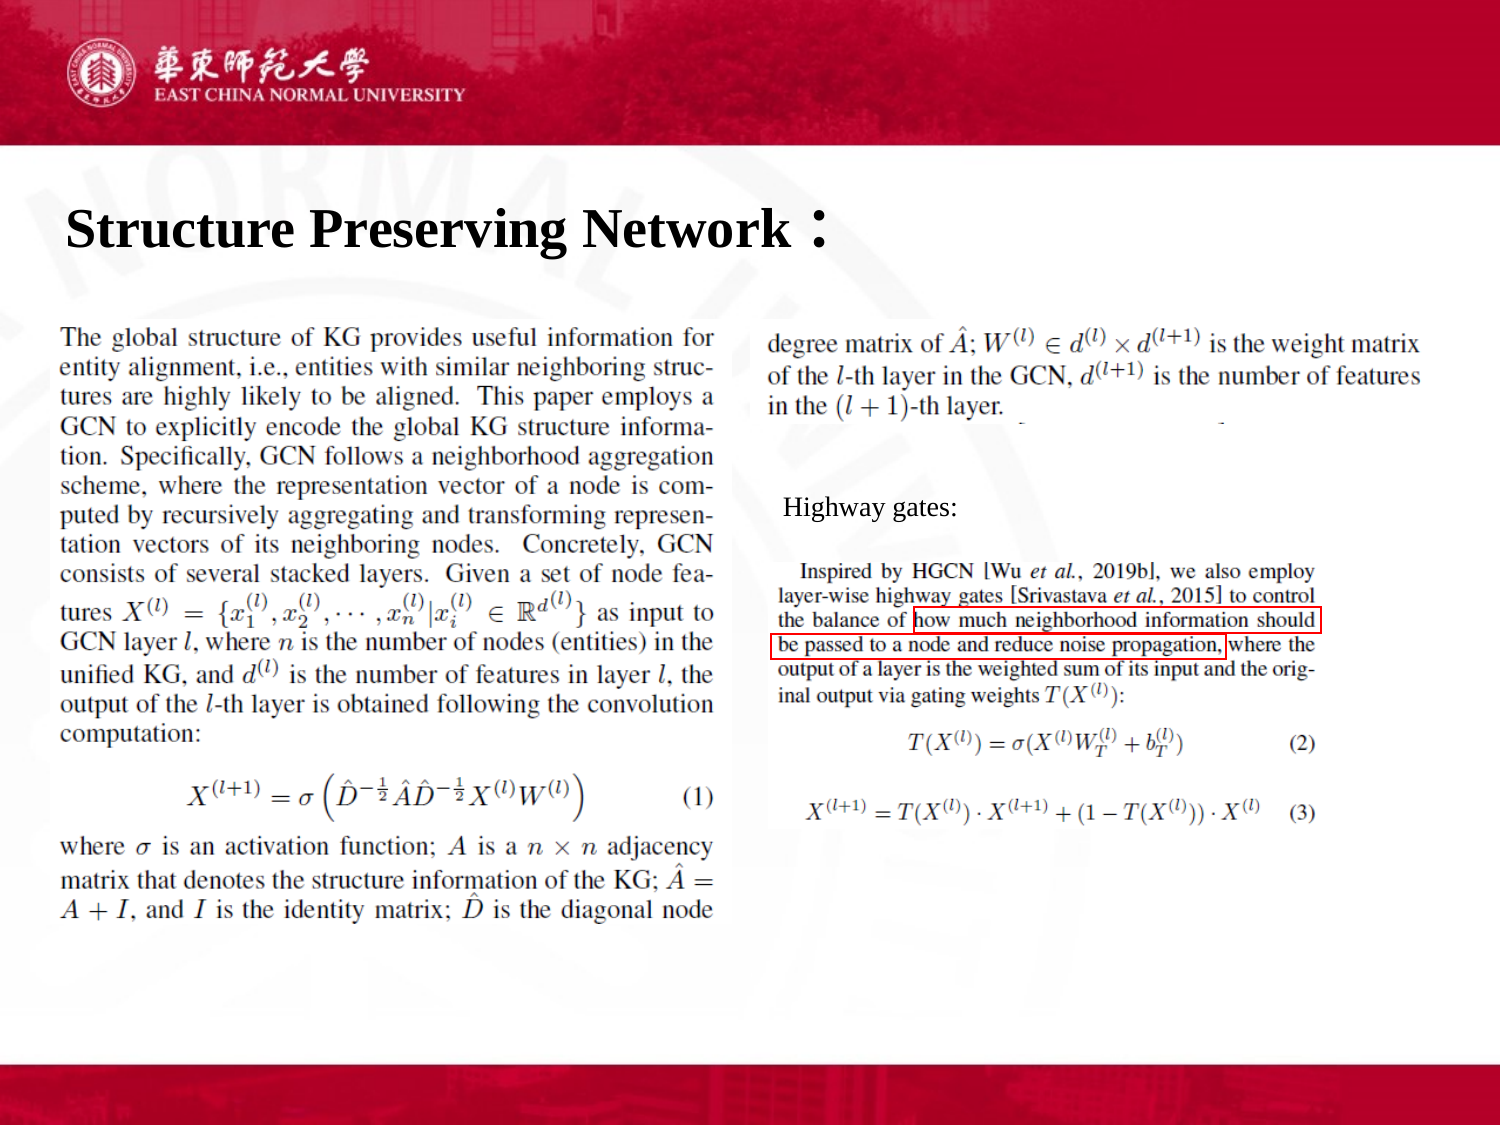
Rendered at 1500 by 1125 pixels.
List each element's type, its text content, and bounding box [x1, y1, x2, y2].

picture [0, 0, 1500, 1125]
text_box Highway gates: [768, 481, 983, 530]
text_box Structure Preserving Network： [50, 183, 1281, 401]
